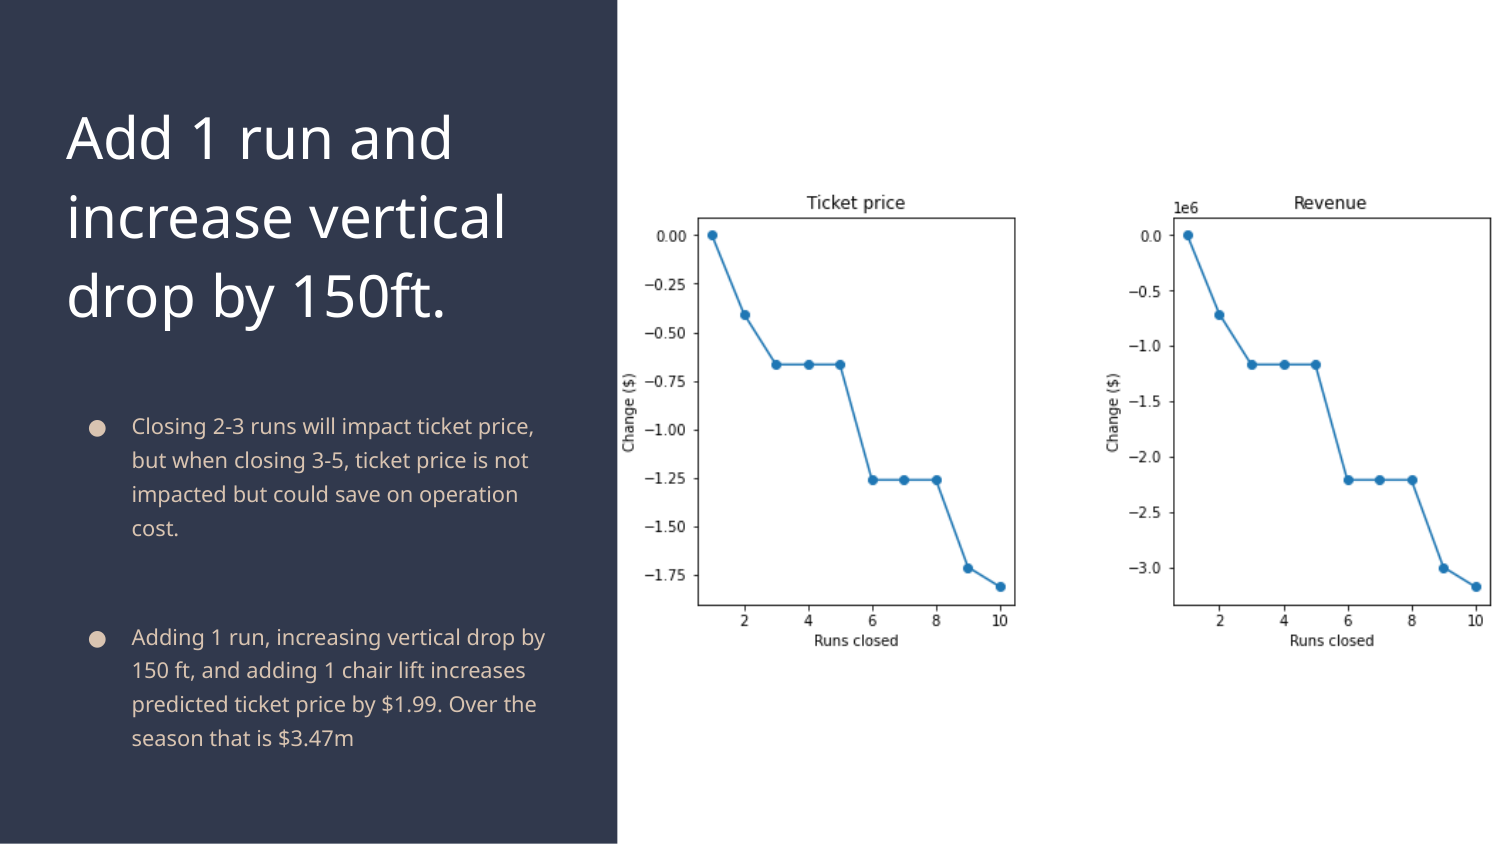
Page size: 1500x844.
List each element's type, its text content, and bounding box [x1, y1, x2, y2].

picture [613, 185, 1500, 659]
title Add 1 run and increase vertical drop by 150ft. [51, 82, 565, 383]
list Closing 2-3 runs will impact ticket price, but when closing 3-5, ticket price is not impacted but could save on operation cost. Adding 1 run, increasing vertical drop by 150 ft, and adding 1 chair lift increases predicted ticket price by $1.99. Over the season that is $3.47m [51, 392, 565, 770]
